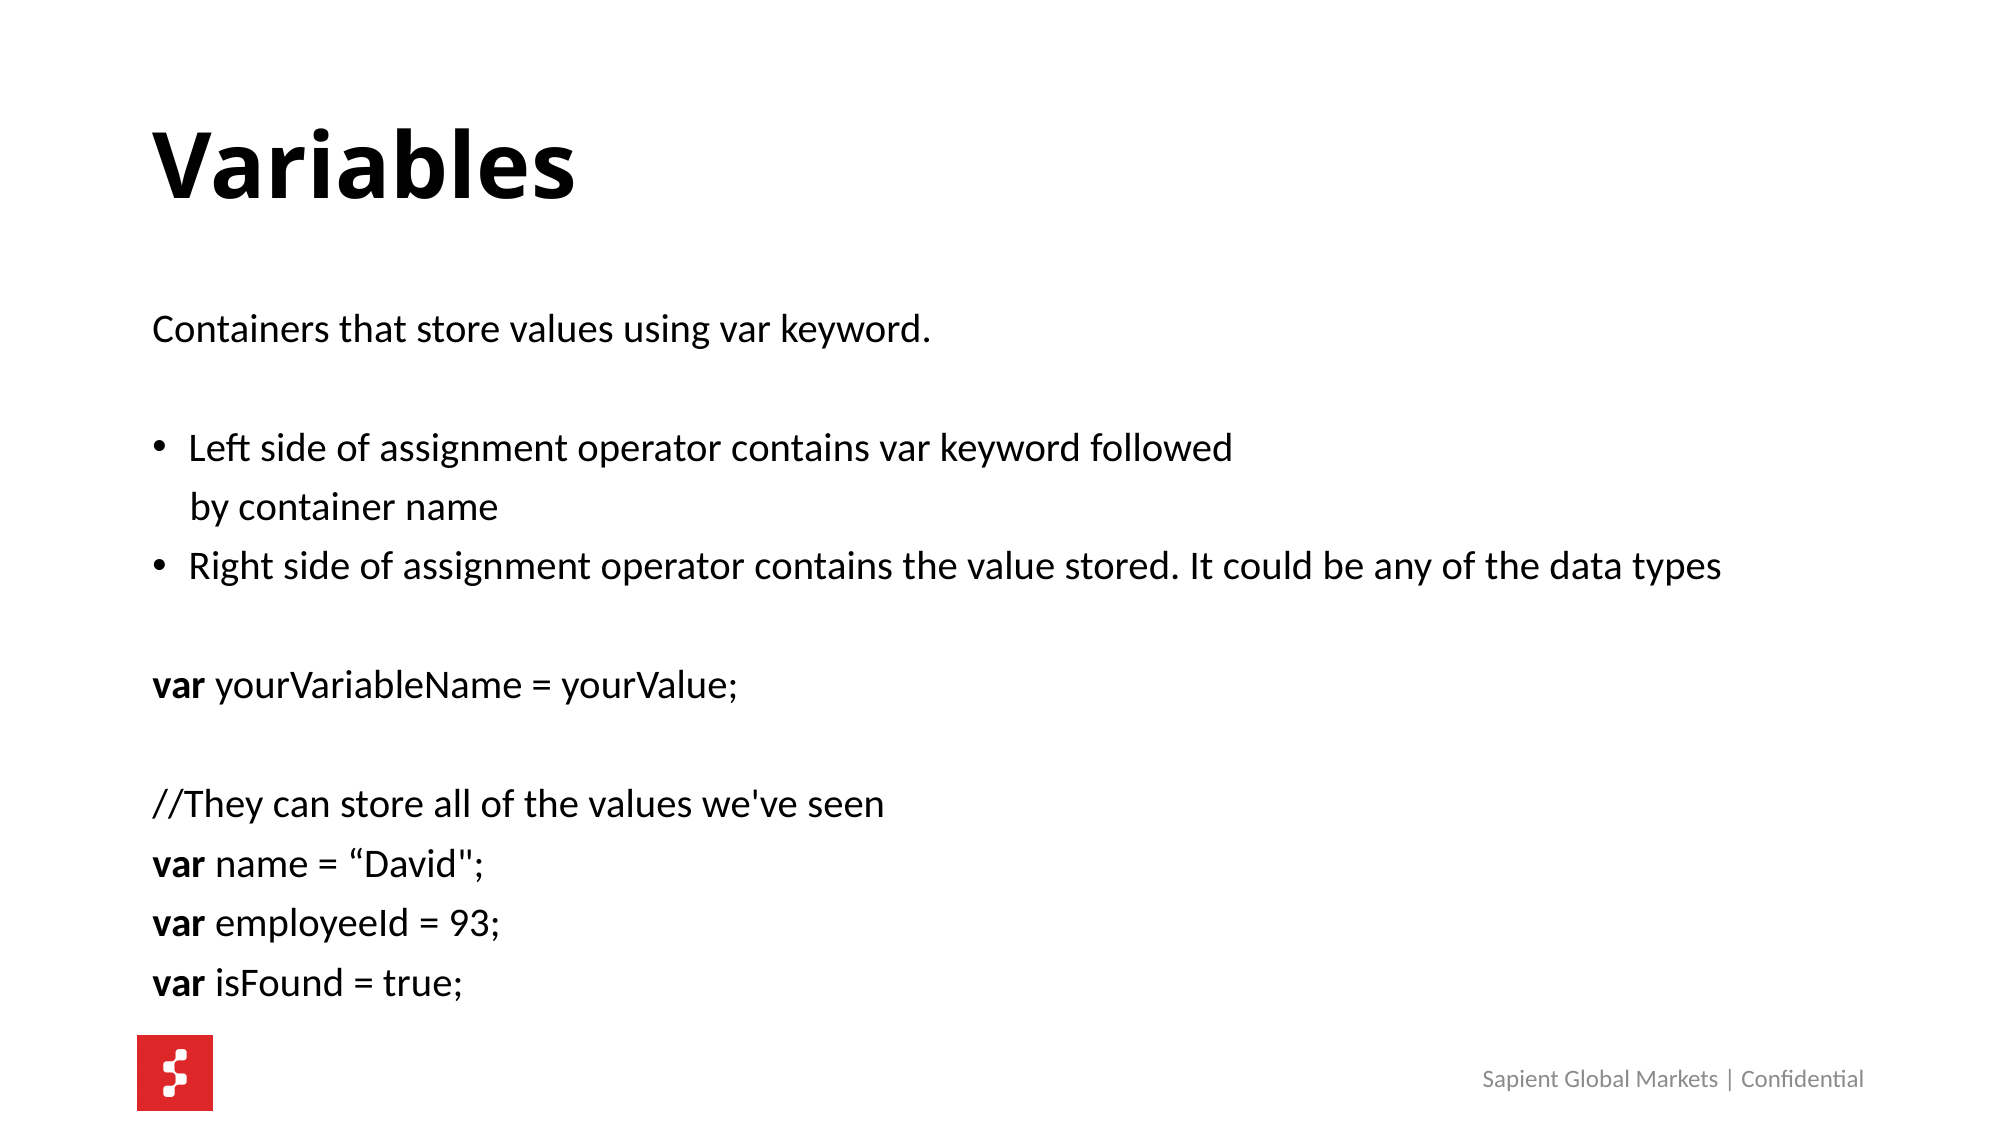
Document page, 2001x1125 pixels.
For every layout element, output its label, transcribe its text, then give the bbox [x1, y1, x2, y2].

list Containers that store values using var keyword. Left side of assignment operator contains var keyword followed by container name Right side of assignment operator contains the value stored. It could be any of the data types var yourVariableName = yourValue; //They can store all of the values we've seen var name = “David"; var employeeId = 93; var isFound = true; [137, 299, 1863, 1014]
footer Sapient Global Markets | Confidential [1460, 1047, 1888, 1108]
picture [137, 1035, 213, 1111]
title Variables [137, 59, 1863, 278]
